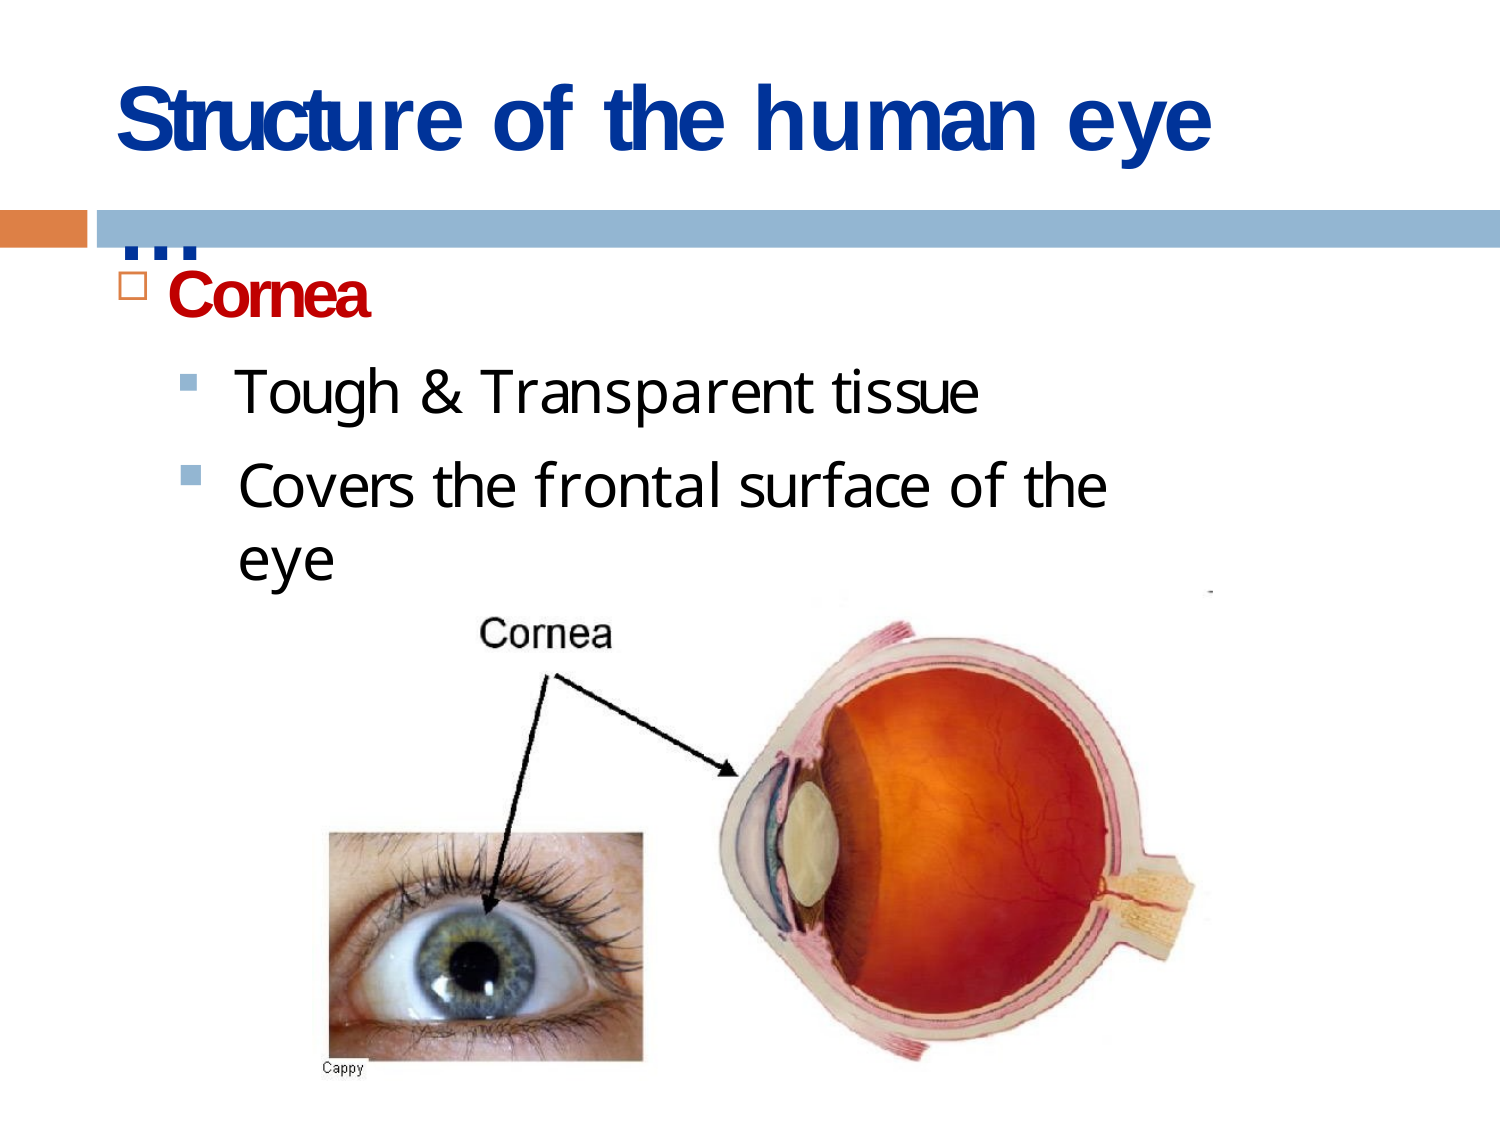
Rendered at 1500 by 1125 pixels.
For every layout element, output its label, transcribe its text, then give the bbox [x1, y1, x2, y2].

text_box Cornea Tough & Transparent tissue Covers the frontal surface of the eye [113, 224, 1120, 593]
title Structure of the human eye … [113, 56, 1264, 279]
picture [312, 589, 1213, 1081]
